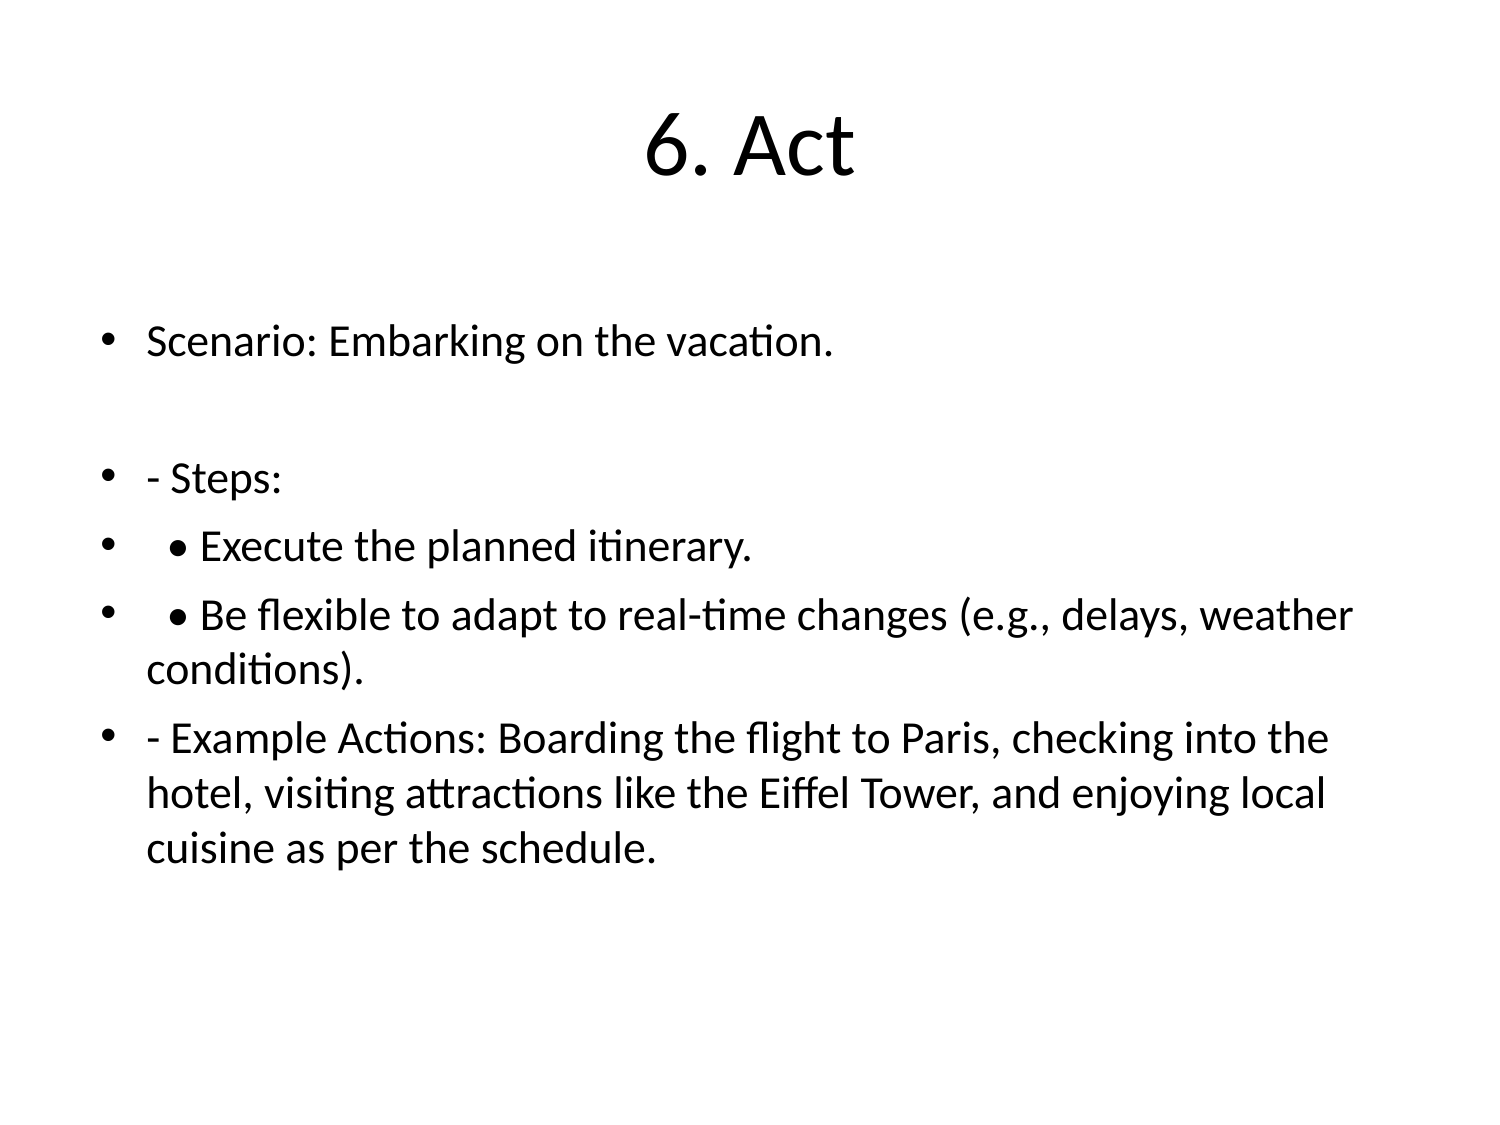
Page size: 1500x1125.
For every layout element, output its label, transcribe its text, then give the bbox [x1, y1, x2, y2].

title 6. Act [75, 45, 1425, 233]
list Scenario: Embarking on the vacation. - Steps: • Execute the planned itinerary. • Be flexible to adapt to real-time changes (e.g., delays, weather conditions). - Example Actions: Boarding the flight to Paris, checking into the hotel, visiting attractions like the Eiffel Tower, and enjoying local cuisine as per the schedule. [75, 303, 1425, 992]
